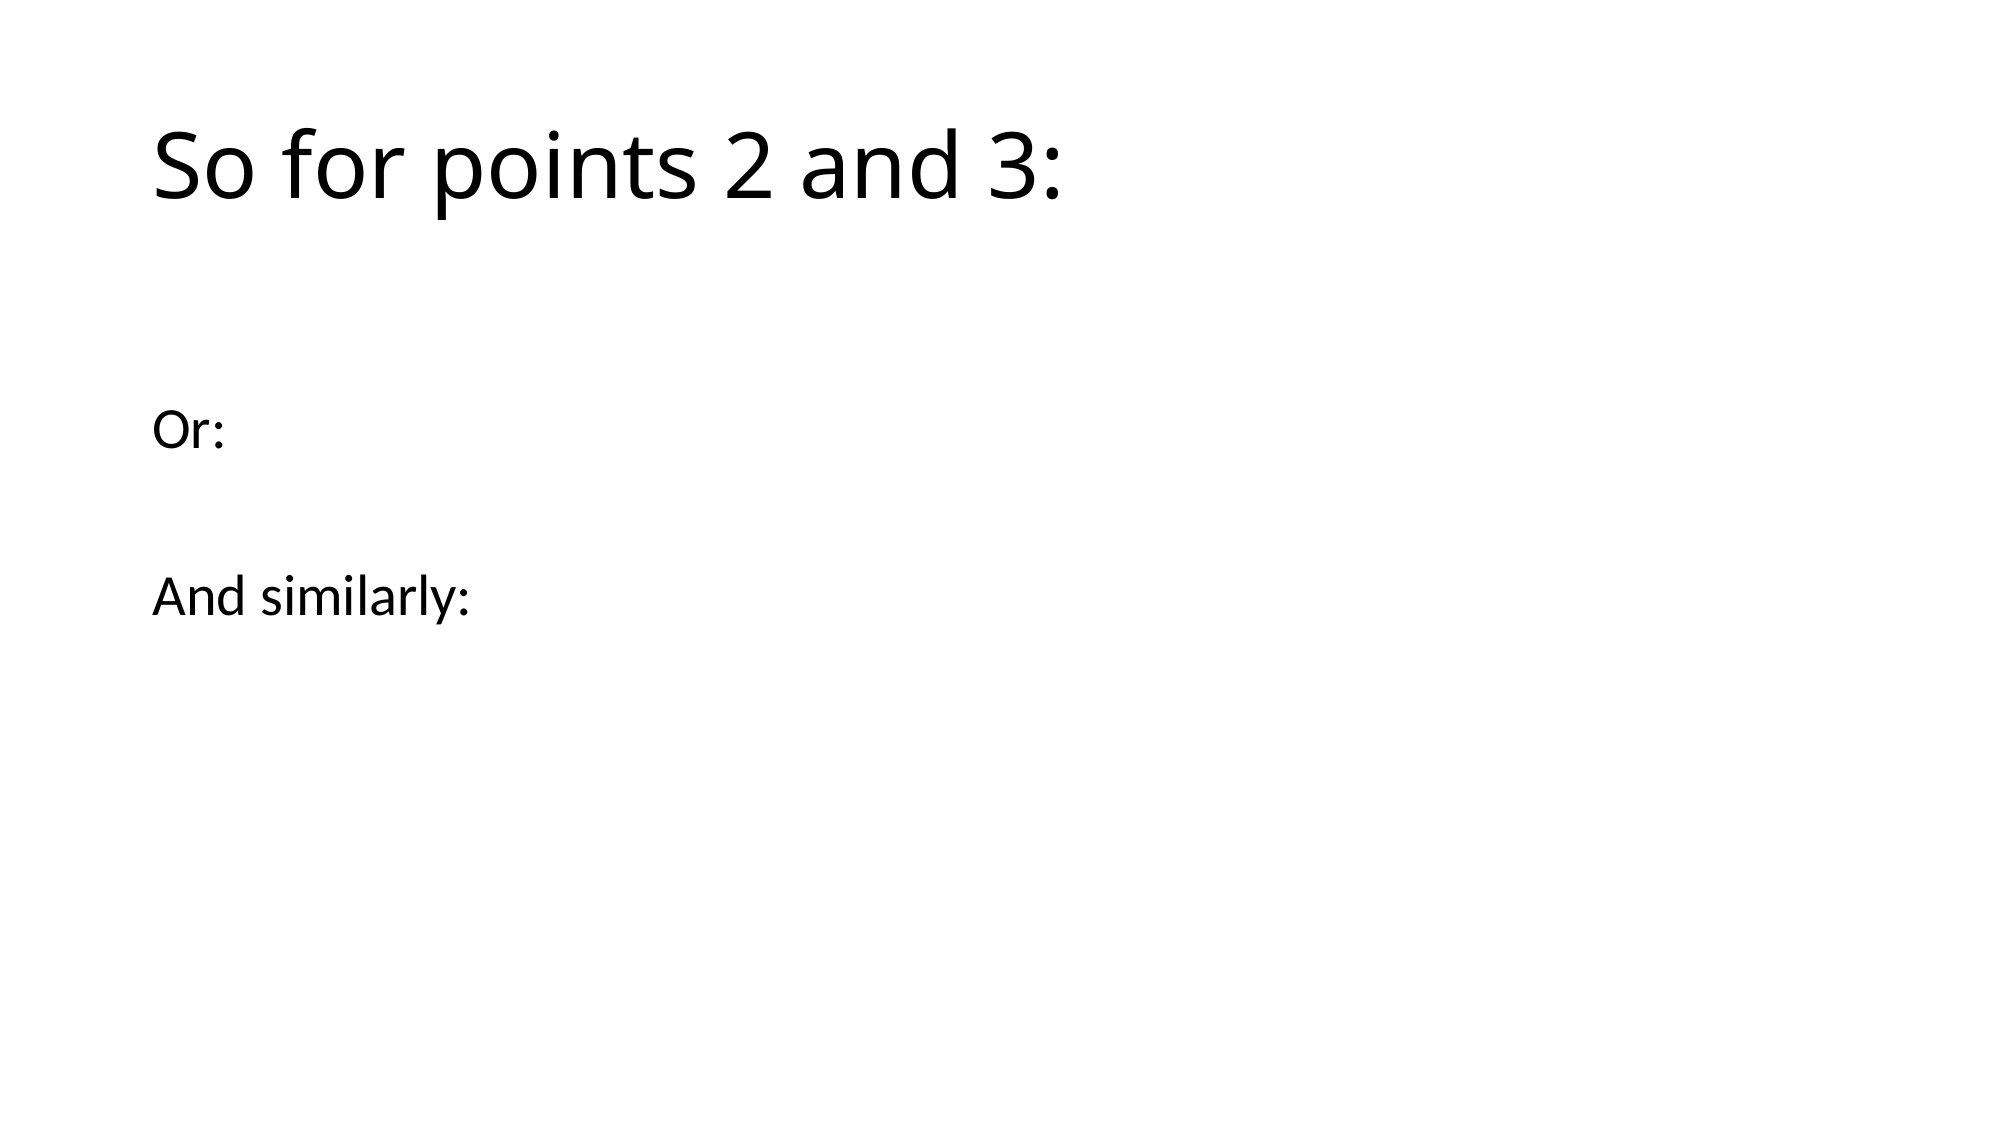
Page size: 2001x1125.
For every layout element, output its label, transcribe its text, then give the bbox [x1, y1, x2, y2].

title So for points 2 and 3: [137, 59, 1863, 278]
